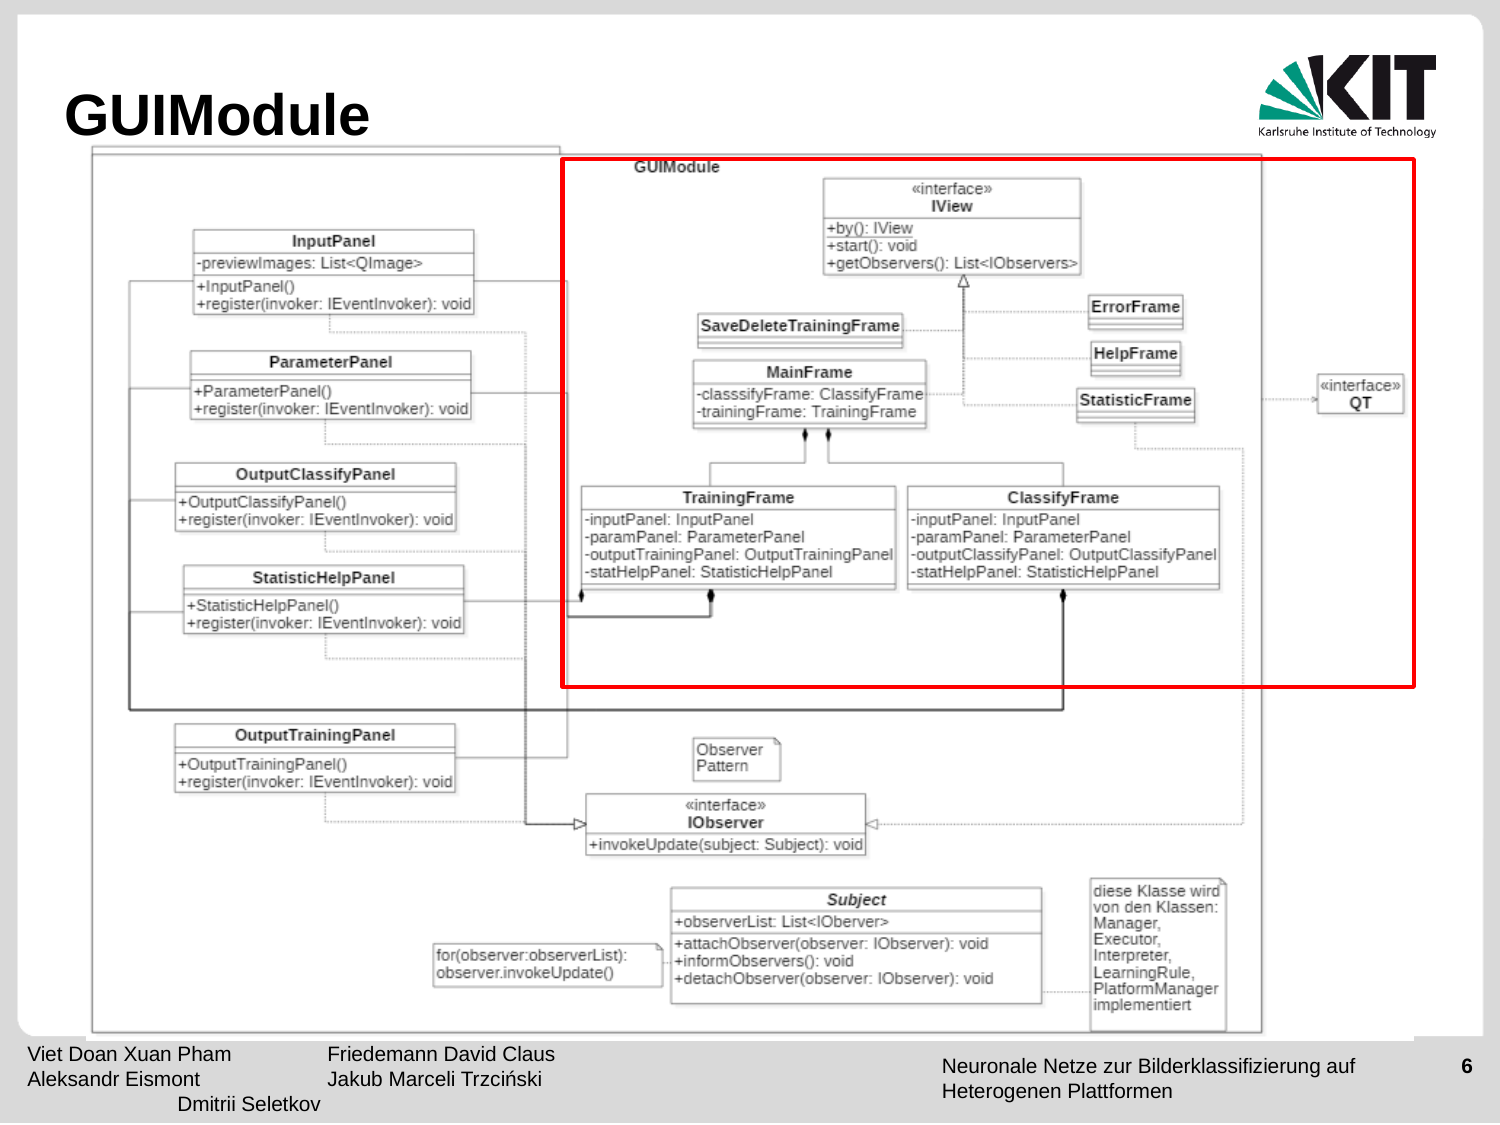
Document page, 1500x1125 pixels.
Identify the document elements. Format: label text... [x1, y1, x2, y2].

slide_number Neuronale Netze zur Bilderklassifizierung auf Heterogenen Plattformen [941, 1053, 1372, 1113]
footer Viet Doan Xuan Pham Friedemann David Claus Aleksandr Eismont Jakub Marceli Trzciński Dmitrii Seletkov [26, 1040, 944, 1101]
slide_number 6 [1421, 1053, 1473, 1113]
picture [0, 0, 1500, 1123]
title GUIModule [63, 54, 1199, 148]
